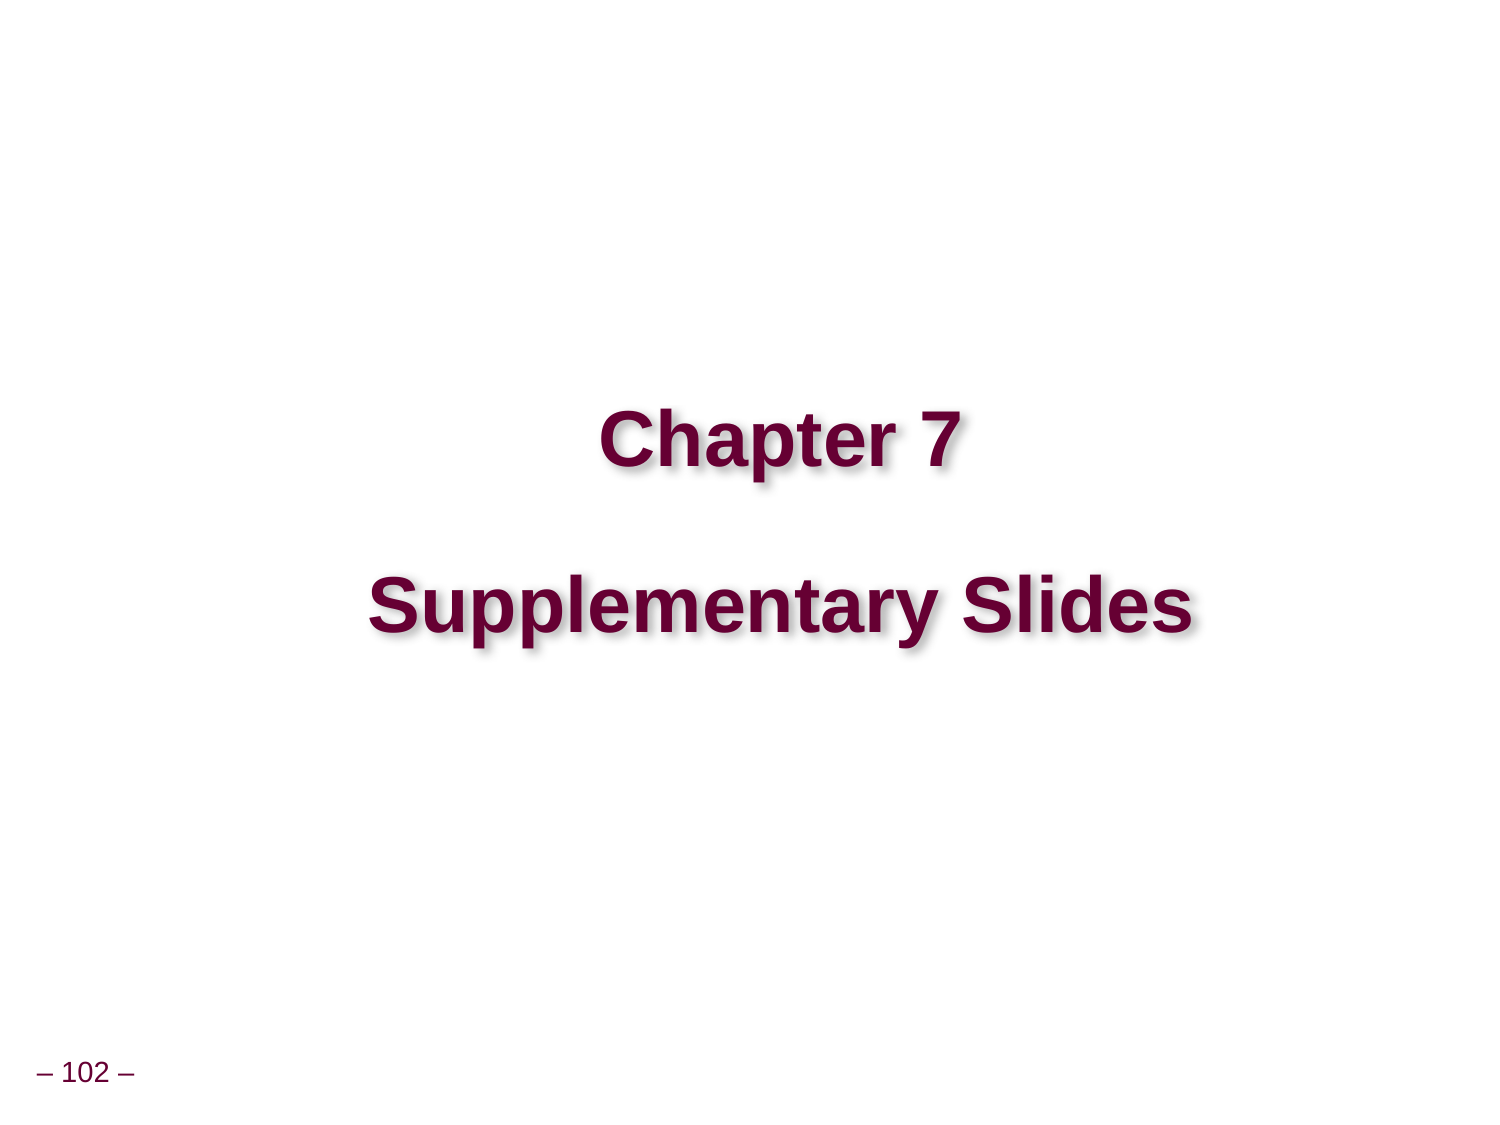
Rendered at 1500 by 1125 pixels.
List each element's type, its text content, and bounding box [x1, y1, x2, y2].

title Chapter 7 Supplementary Slides [66, 460, 1497, 590]
